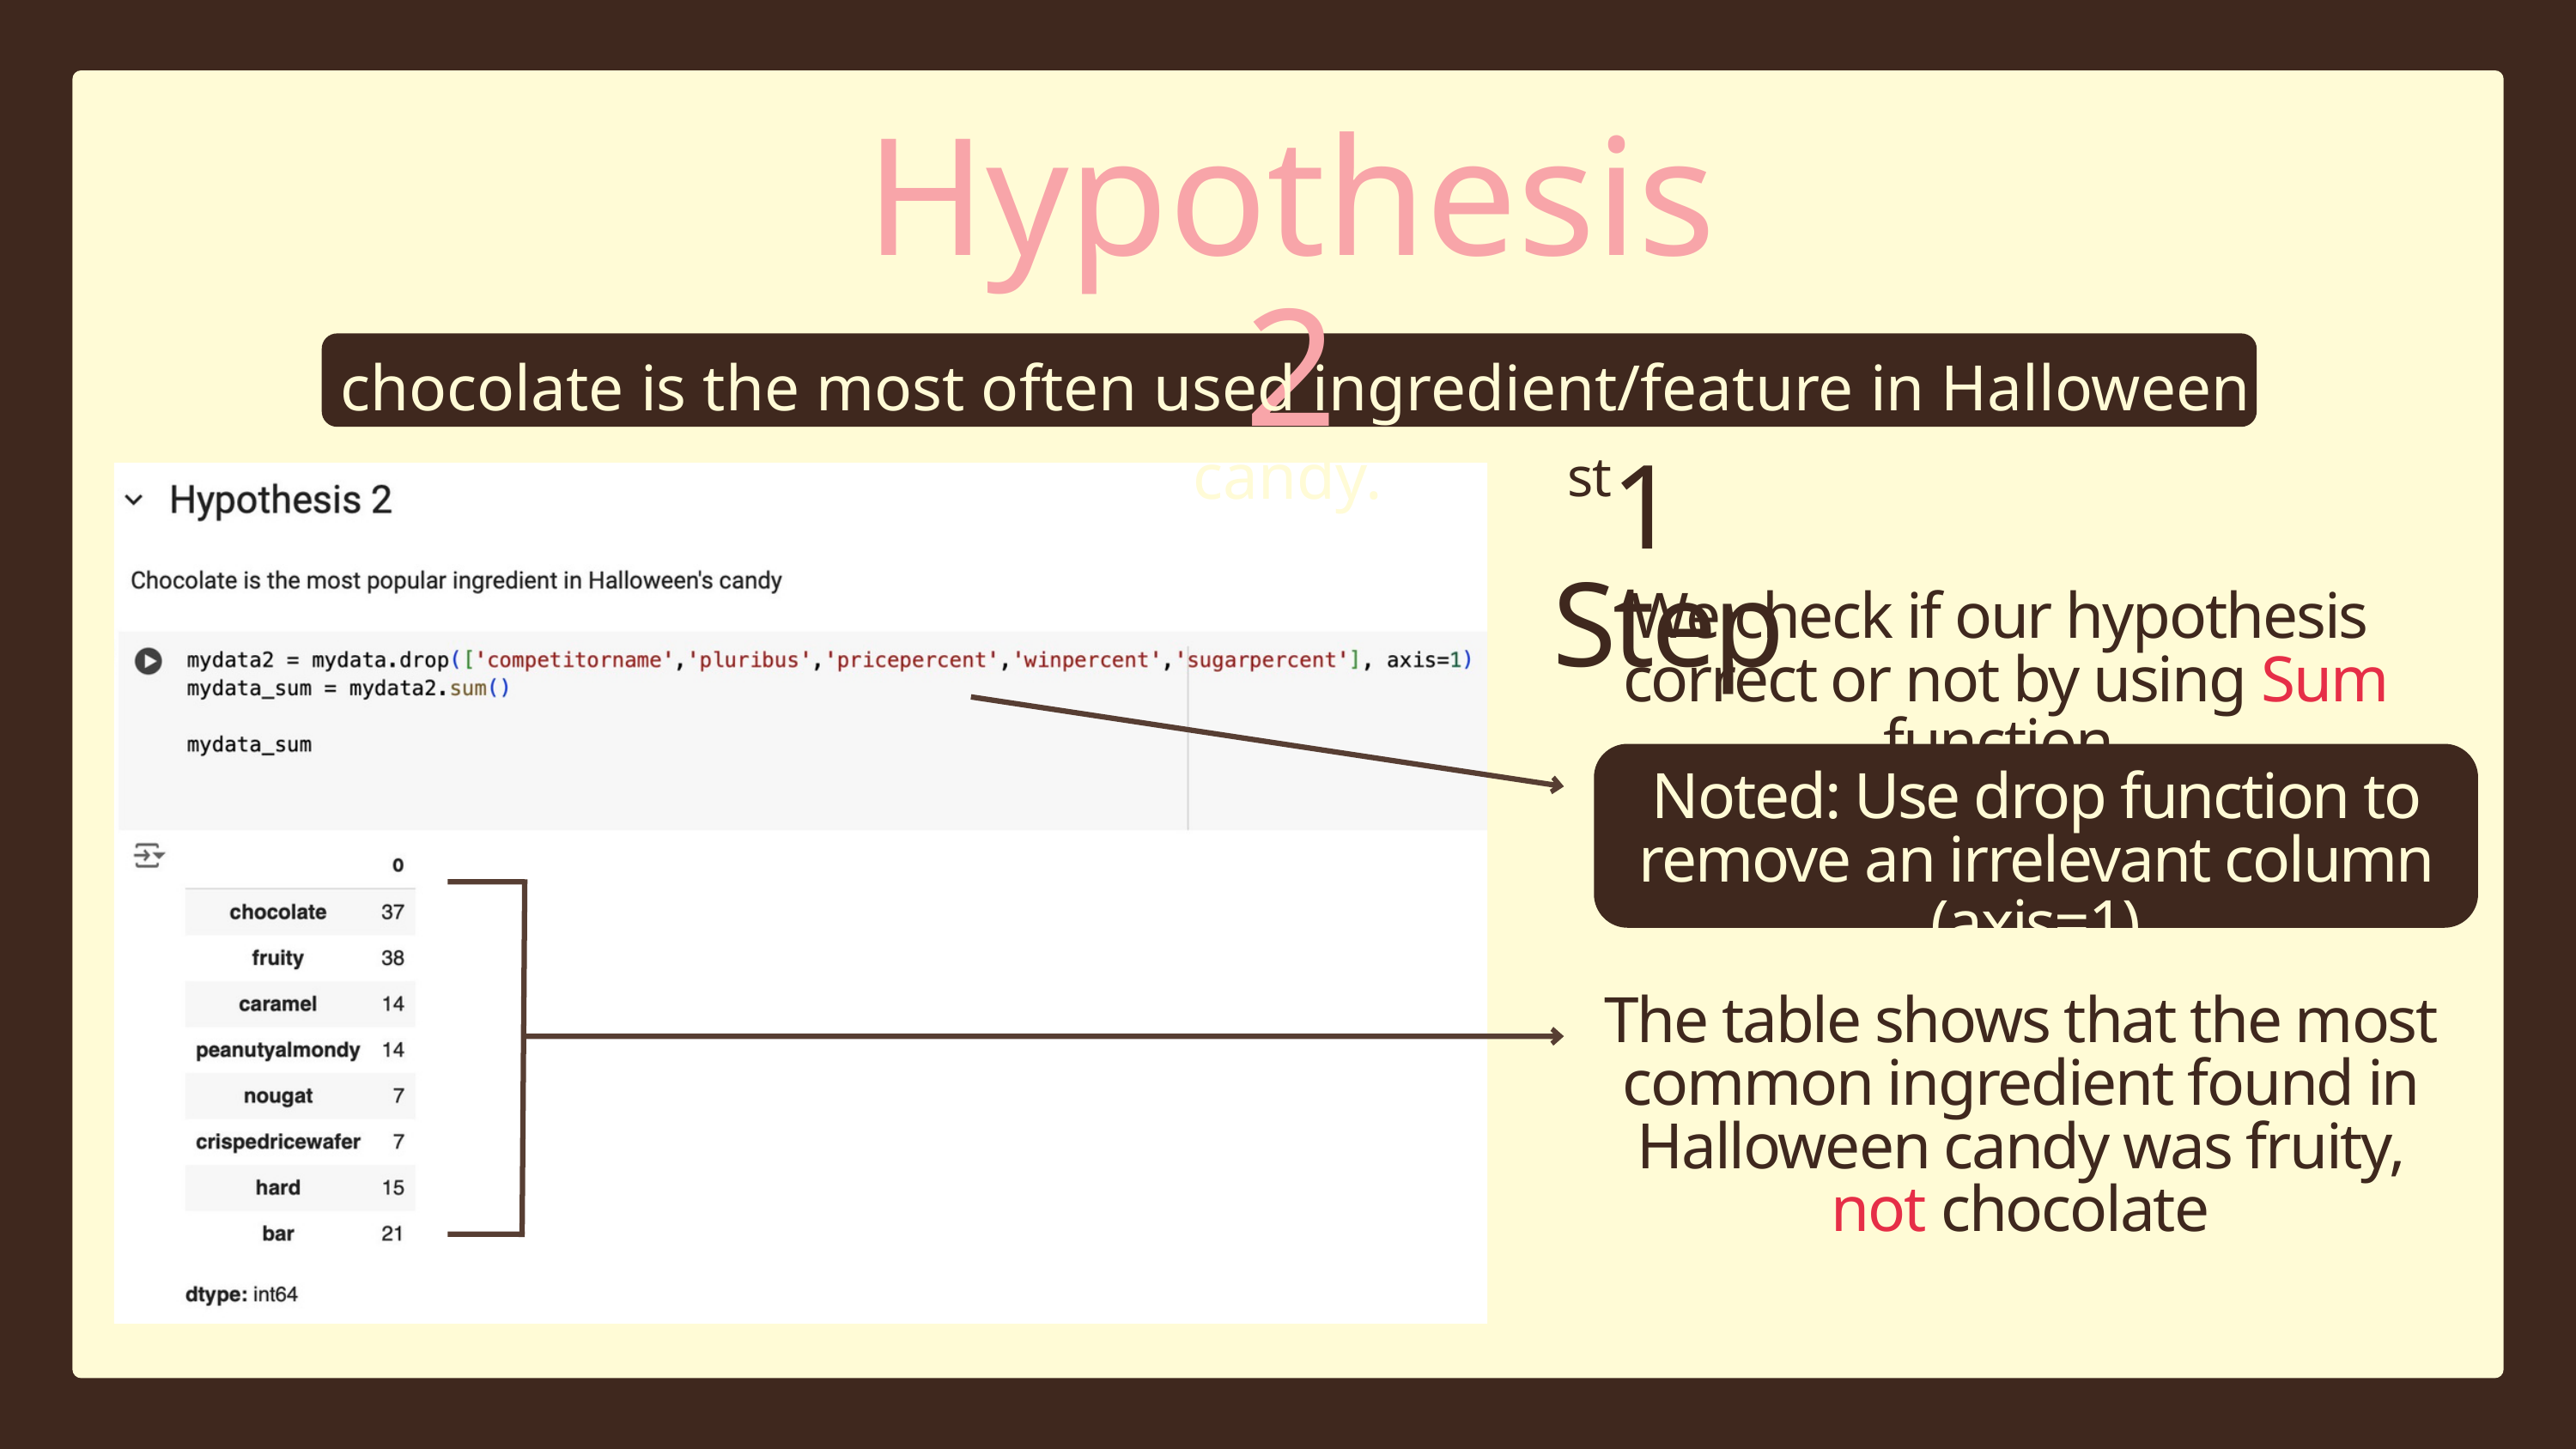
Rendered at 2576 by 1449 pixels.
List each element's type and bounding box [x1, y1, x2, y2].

text_box [321, 333, 2257, 427]
text_box [72, 70, 2504, 1379]
text_box [1594, 743, 2479, 928]
